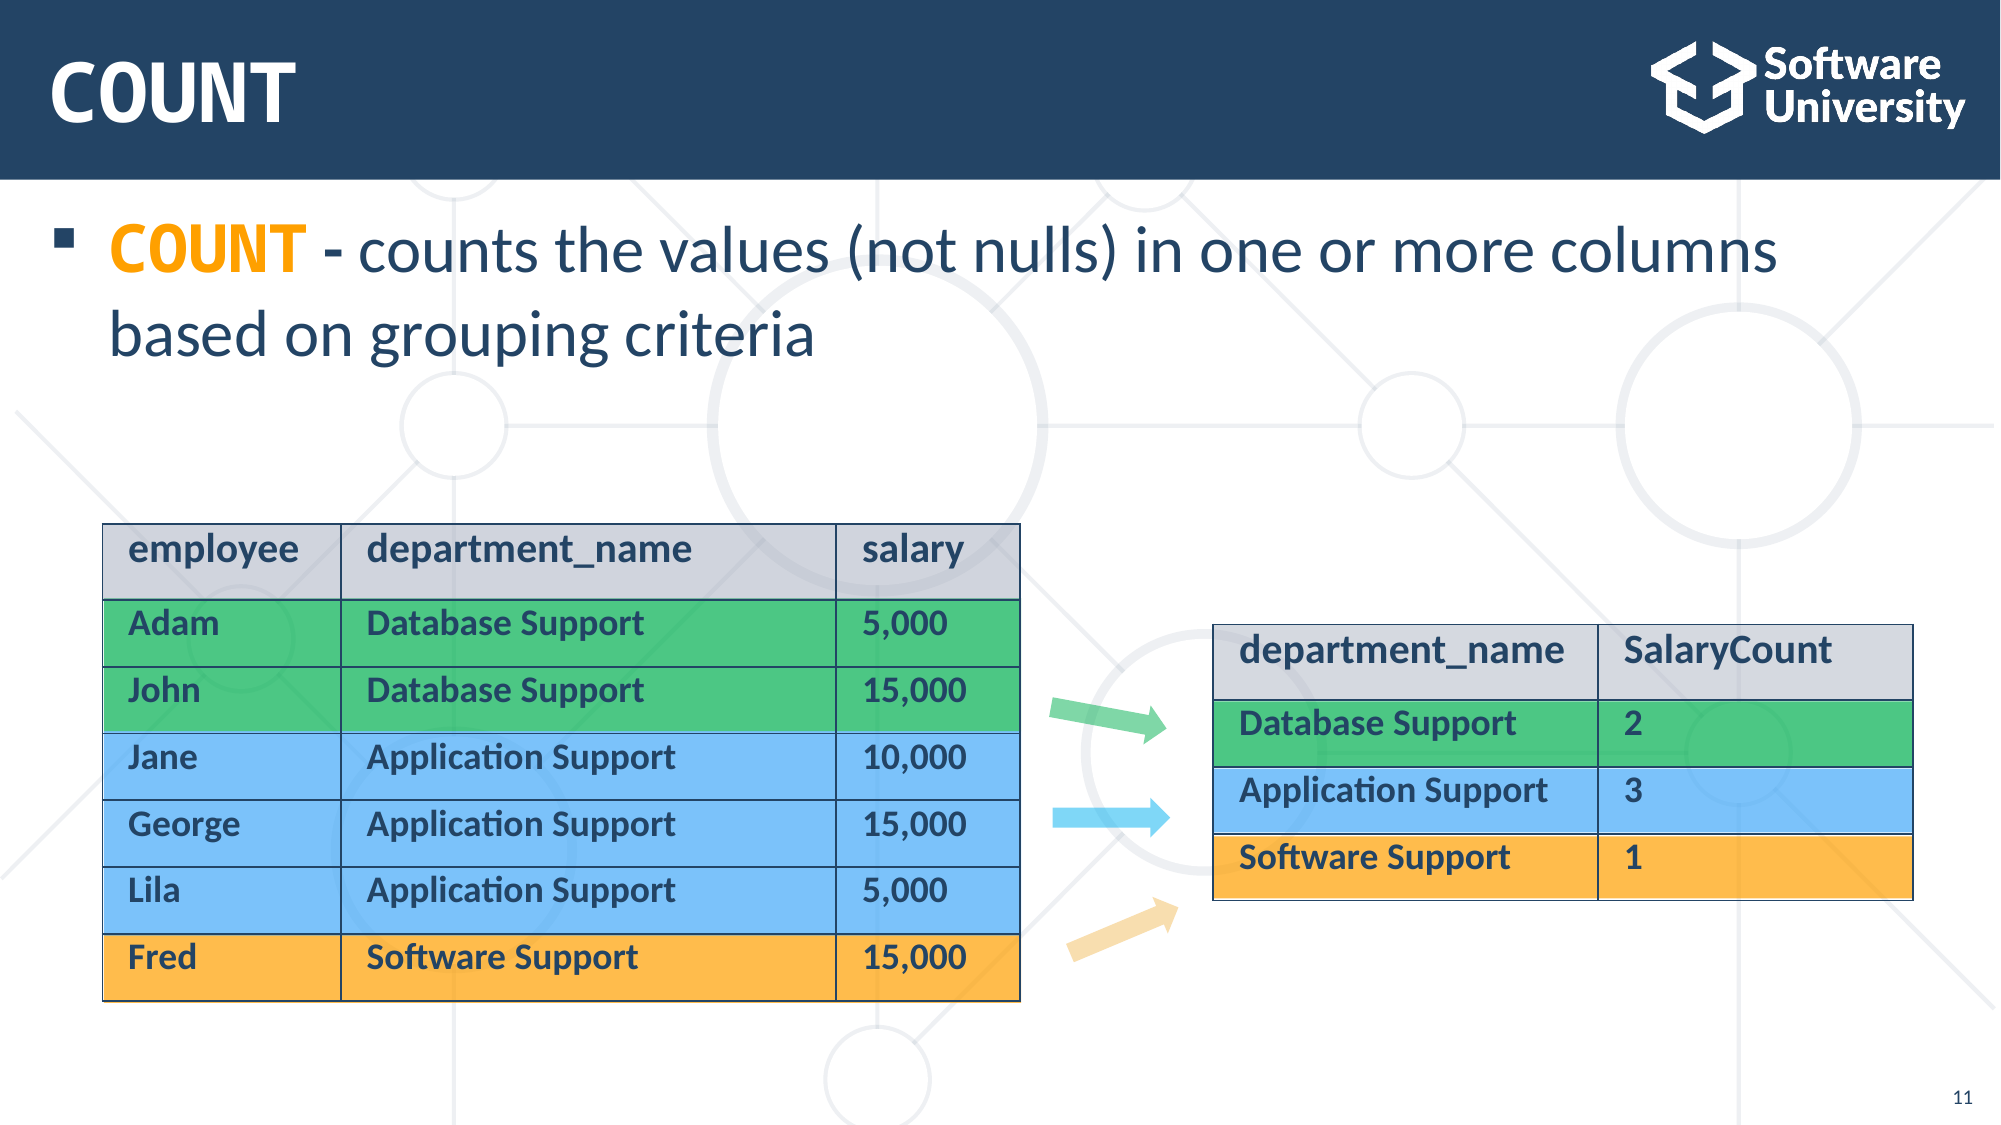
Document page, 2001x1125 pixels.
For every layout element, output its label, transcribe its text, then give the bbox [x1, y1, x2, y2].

table_header department_name [1214, 625, 1597, 699]
table_cell John [103, 668, 340, 733]
table_cell 15,000 [837, 935, 1019, 1000]
table_cell Adam [103, 601, 340, 666]
table_cell Application Support [342, 801, 835, 866]
table_cell 2 [1599, 701, 1912, 766]
text_box [1047, 695, 1169, 747]
slide_number 11 [1927, 1067, 1989, 1117]
table_cell Software Support [1214, 835, 1597, 900]
table_cell Database Support [342, 668, 835, 733]
table_cell Fred [103, 935, 340, 1000]
table_cell 15,000 [837, 801, 1019, 866]
table_cell Software Support [342, 935, 835, 1000]
table_cell 5,000 [837, 601, 1019, 666]
text_box [1050, 795, 1173, 840]
table_cell 10,000 [837, 734, 1019, 799]
table_cell 3 [1599, 768, 1912, 833]
text_box [1064, 894, 1181, 965]
table_header salary [837, 525, 1019, 599]
table_cell Database Support [1214, 701, 1597, 766]
list COUNT - counts the values (not nulls) in one or more columns based on grouping criteria [31, 196, 1970, 1104]
table_cell Database Support [342, 601, 835, 666]
table_cell Application Support [342, 734, 835, 799]
table_header SalaryCount [1599, 625, 1912, 699]
picture [1651, 41, 1966, 134]
title COUNT [31, 16, 1625, 162]
table_header department_name [342, 525, 835, 599]
table_cell Application Support [1214, 768, 1597, 833]
table_cell George [103, 801, 340, 866]
table_cell 5,000 [837, 868, 1019, 933]
table_cell Jane [103, 734, 340, 799]
table_cell 15,000 [837, 668, 1019, 733]
table_header employee [103, 525, 340, 599]
table_cell 1 [1599, 835, 1912, 900]
table_cell Lila [103, 868, 340, 933]
text_box [102, 938, 1023, 1005]
table_cell Application Support [342, 868, 835, 933]
